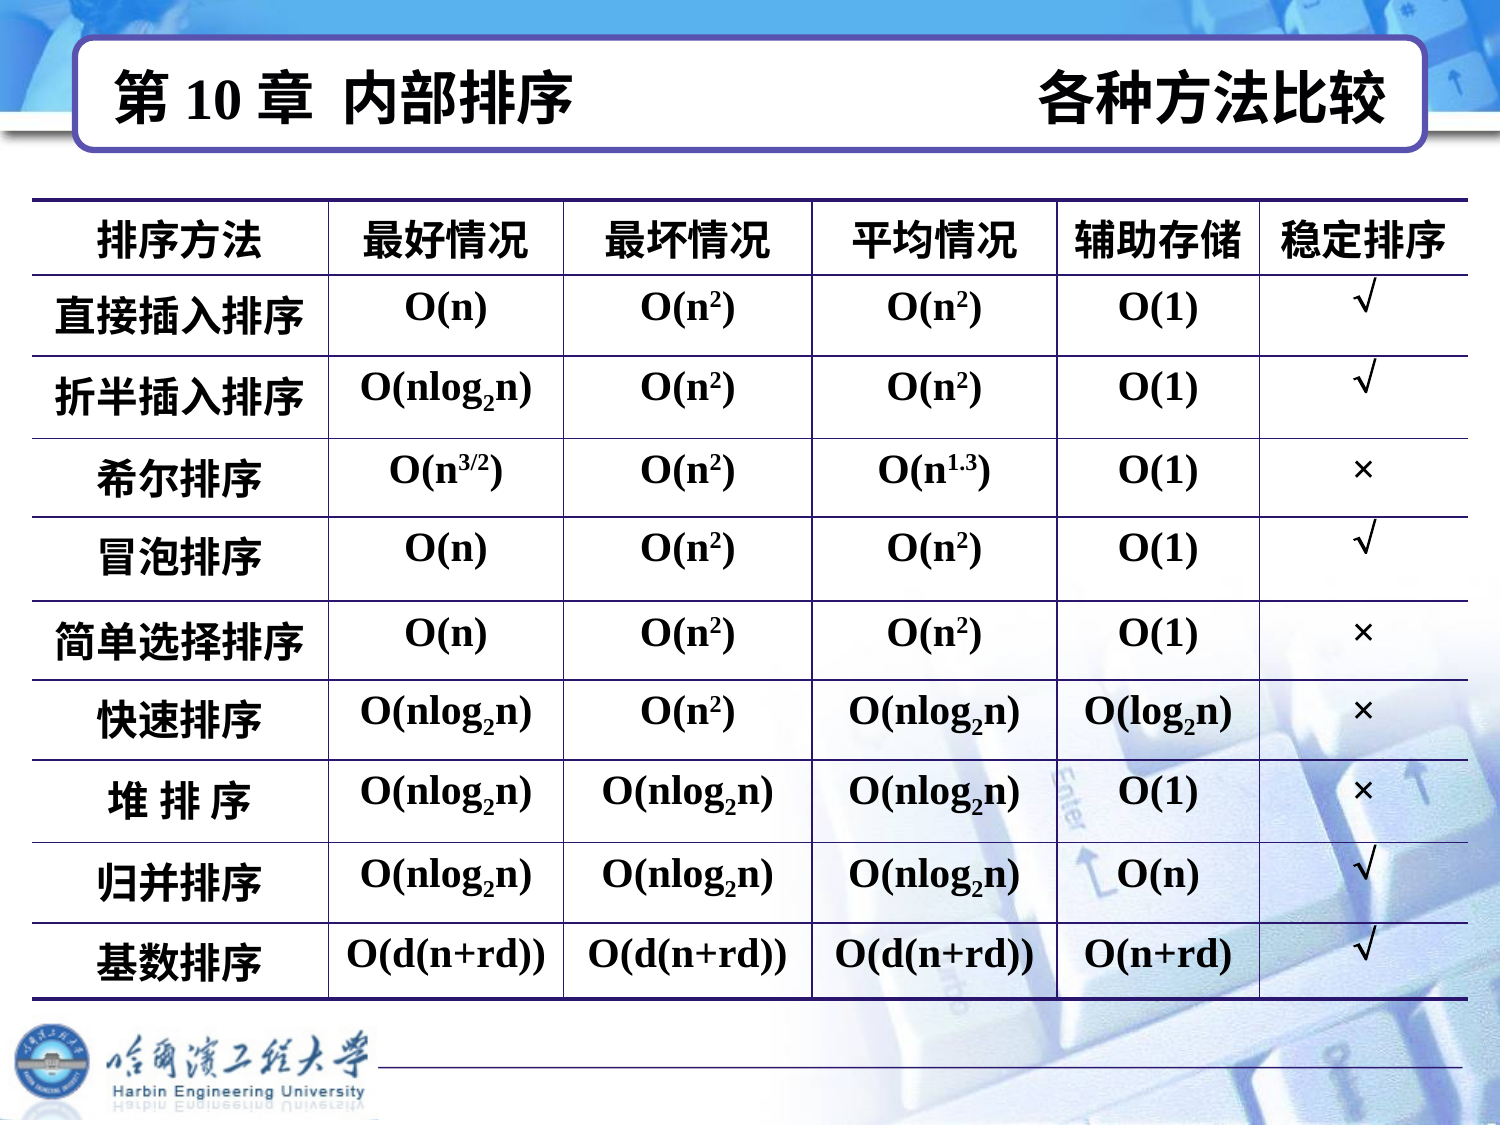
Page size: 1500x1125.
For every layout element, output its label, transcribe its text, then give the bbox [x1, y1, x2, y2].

table_cell 直接插入排序 [32, 276, 328, 355]
table_cell O(nlog2n) [329, 761, 563, 842]
table_header 最好情况 [329, 202, 563, 274]
table_cell O(n+rd) [1058, 924, 1259, 997]
picture [0, 0, 1500, 1125]
table_cell O(nlog2n) [813, 843, 1056, 922]
table_cell O(1) [1058, 761, 1259, 842]
table_cell O(1) [1058, 357, 1259, 438]
table_cell 快速排序 [32, 681, 328, 759]
table_cell O(nlog2n) [329, 357, 563, 438]
table_cell O(d(n+rd)) [329, 924, 563, 997]
table_cell O(n2) [813, 518, 1056, 600]
table_cell O(log2n) [1058, 681, 1259, 759]
table_cell  [1260, 518, 1468, 600]
table_cell 希尔排序 [32, 439, 328, 516]
table_cell O(nlog2n) [564, 761, 811, 842]
table_cell O(1) [1058, 439, 1259, 516]
table_cell O(n2) [564, 439, 811, 516]
table_cell 冒泡排序 [32, 518, 328, 600]
table_cell O(n) [1058, 843, 1259, 922]
table_cell O(n2) [564, 276, 811, 355]
table_cell  [1260, 843, 1468, 922]
table_cell O(nlog2n) [813, 681, 1056, 759]
table_cell O(n2) [564, 518, 811, 600]
table_header 排序方法 [32, 202, 328, 274]
table_cell  [1260, 924, 1468, 997]
table_header 平均情况 [813, 202, 1056, 274]
table_cell O(n3/2) [329, 439, 563, 516]
table_cell O(nlog2n) [329, 681, 563, 759]
table_cell O(d(n+rd)) [564, 924, 811, 997]
table_cell  [1260, 357, 1468, 438]
table_cell × [1260, 439, 1468, 516]
table_cell × [1260, 681, 1468, 759]
table_cell O(n2) [564, 357, 811, 438]
table_cell O(nlog2n) [813, 761, 1056, 842]
table_cell O(1) [1058, 276, 1259, 355]
table_cell O(n2) [813, 357, 1056, 438]
table_cell 折半插入排序 [32, 357, 328, 438]
table_cell O(1) [1058, 518, 1259, 600]
table_cell O(n) [329, 518, 563, 600]
table_cell O(1) [1058, 602, 1259, 679]
table_cell O(d(n+rd)) [813, 924, 1056, 997]
table_cell O(n2) [813, 602, 1056, 679]
table_cell 简单选择排序 [32, 602, 328, 679]
table_header 最坏情况 [564, 202, 811, 274]
table_cell 堆 排 序 [32, 761, 328, 842]
table_cell 基数排序 [32, 924, 328, 997]
table_cell × [1260, 761, 1468, 842]
table_cell × [1260, 602, 1468, 679]
table_header 辅助存储 [1058, 202, 1259, 274]
table_cell O(n2) [564, 602, 811, 679]
title 第10章 内部排序 各种方法比较 [75, 50, 1425, 143]
table_cell O(n2) [813, 276, 1056, 355]
table_cell 归并排序 [32, 843, 328, 922]
table_cell  [1260, 276, 1468, 355]
table_cell O(n) [329, 276, 563, 355]
table_cell O(n1.3) [813, 439, 1056, 516]
table_cell O(nlog2n) [564, 843, 811, 922]
table_cell O(nlog2n) [329, 843, 563, 922]
table_header 稳定排序 [1260, 202, 1468, 274]
table_cell O(n) [329, 602, 563, 679]
table_cell O(n2) [564, 681, 811, 759]
